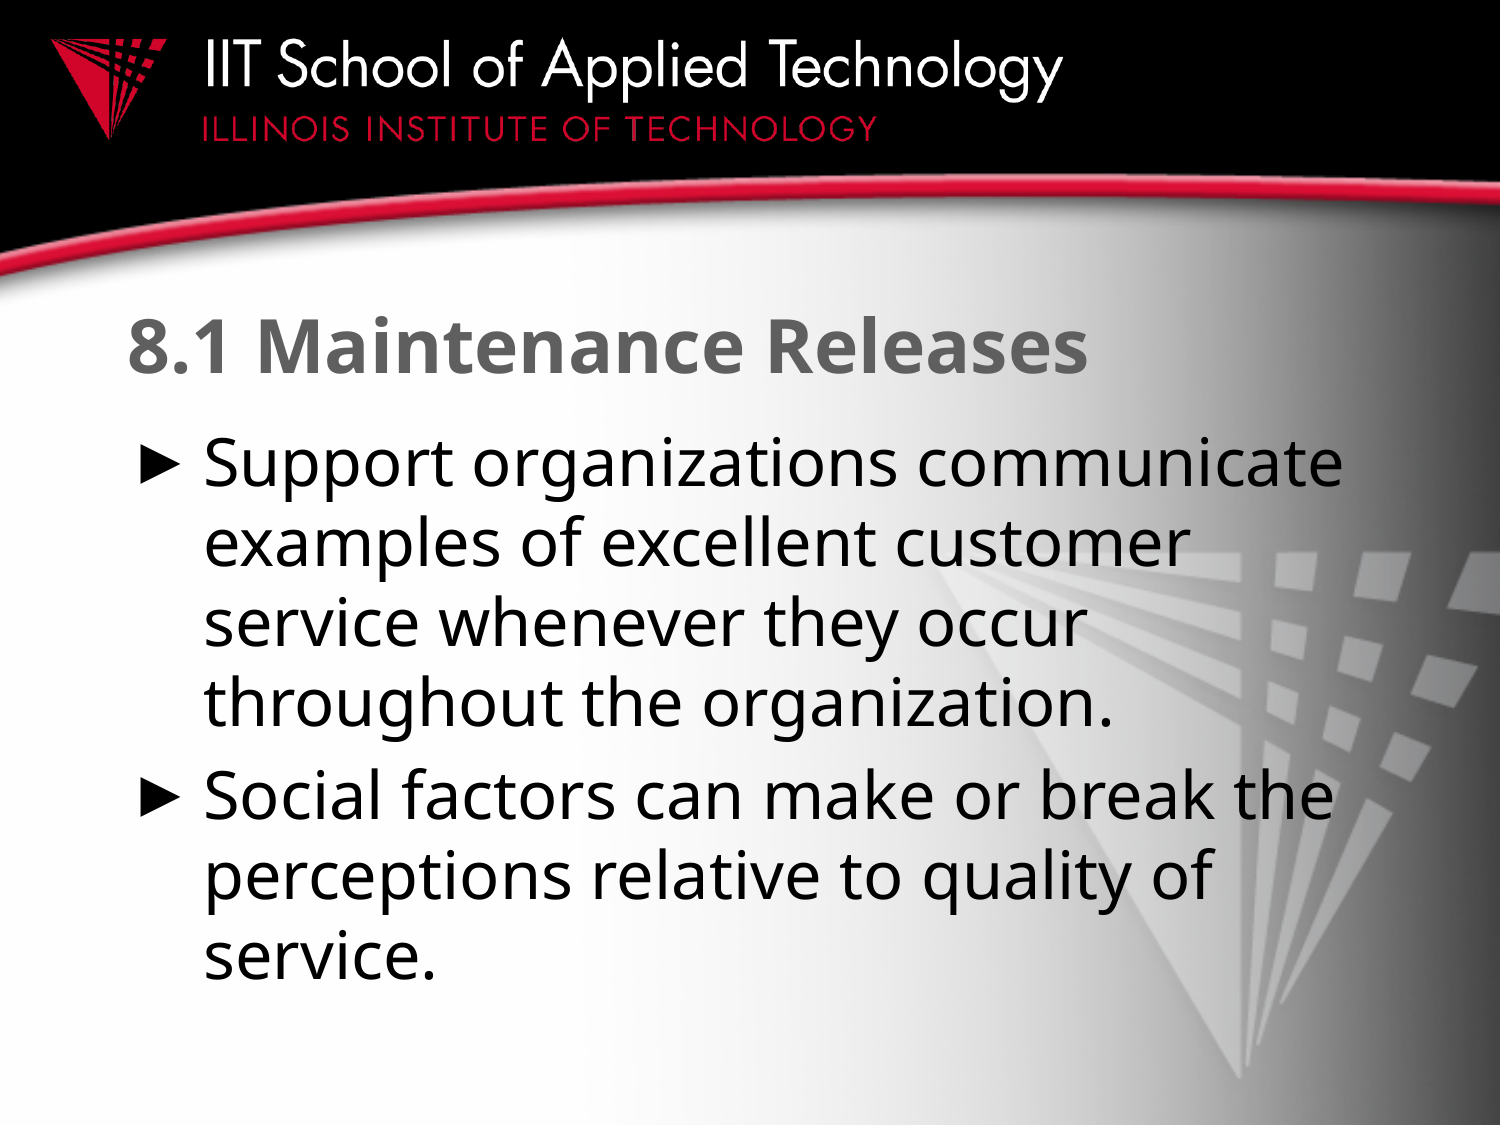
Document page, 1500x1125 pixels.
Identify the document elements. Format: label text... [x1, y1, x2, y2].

title 8.1 Maintenance Releases [112, 249, 1388, 412]
picture [0, 0, 1500, 1125]
list Support organizations communicate examples of excellent customer service whenever they occur throughout the organization. Social factors can make or break the perceptions relative to quality of service. [112, 412, 1388, 1063]
